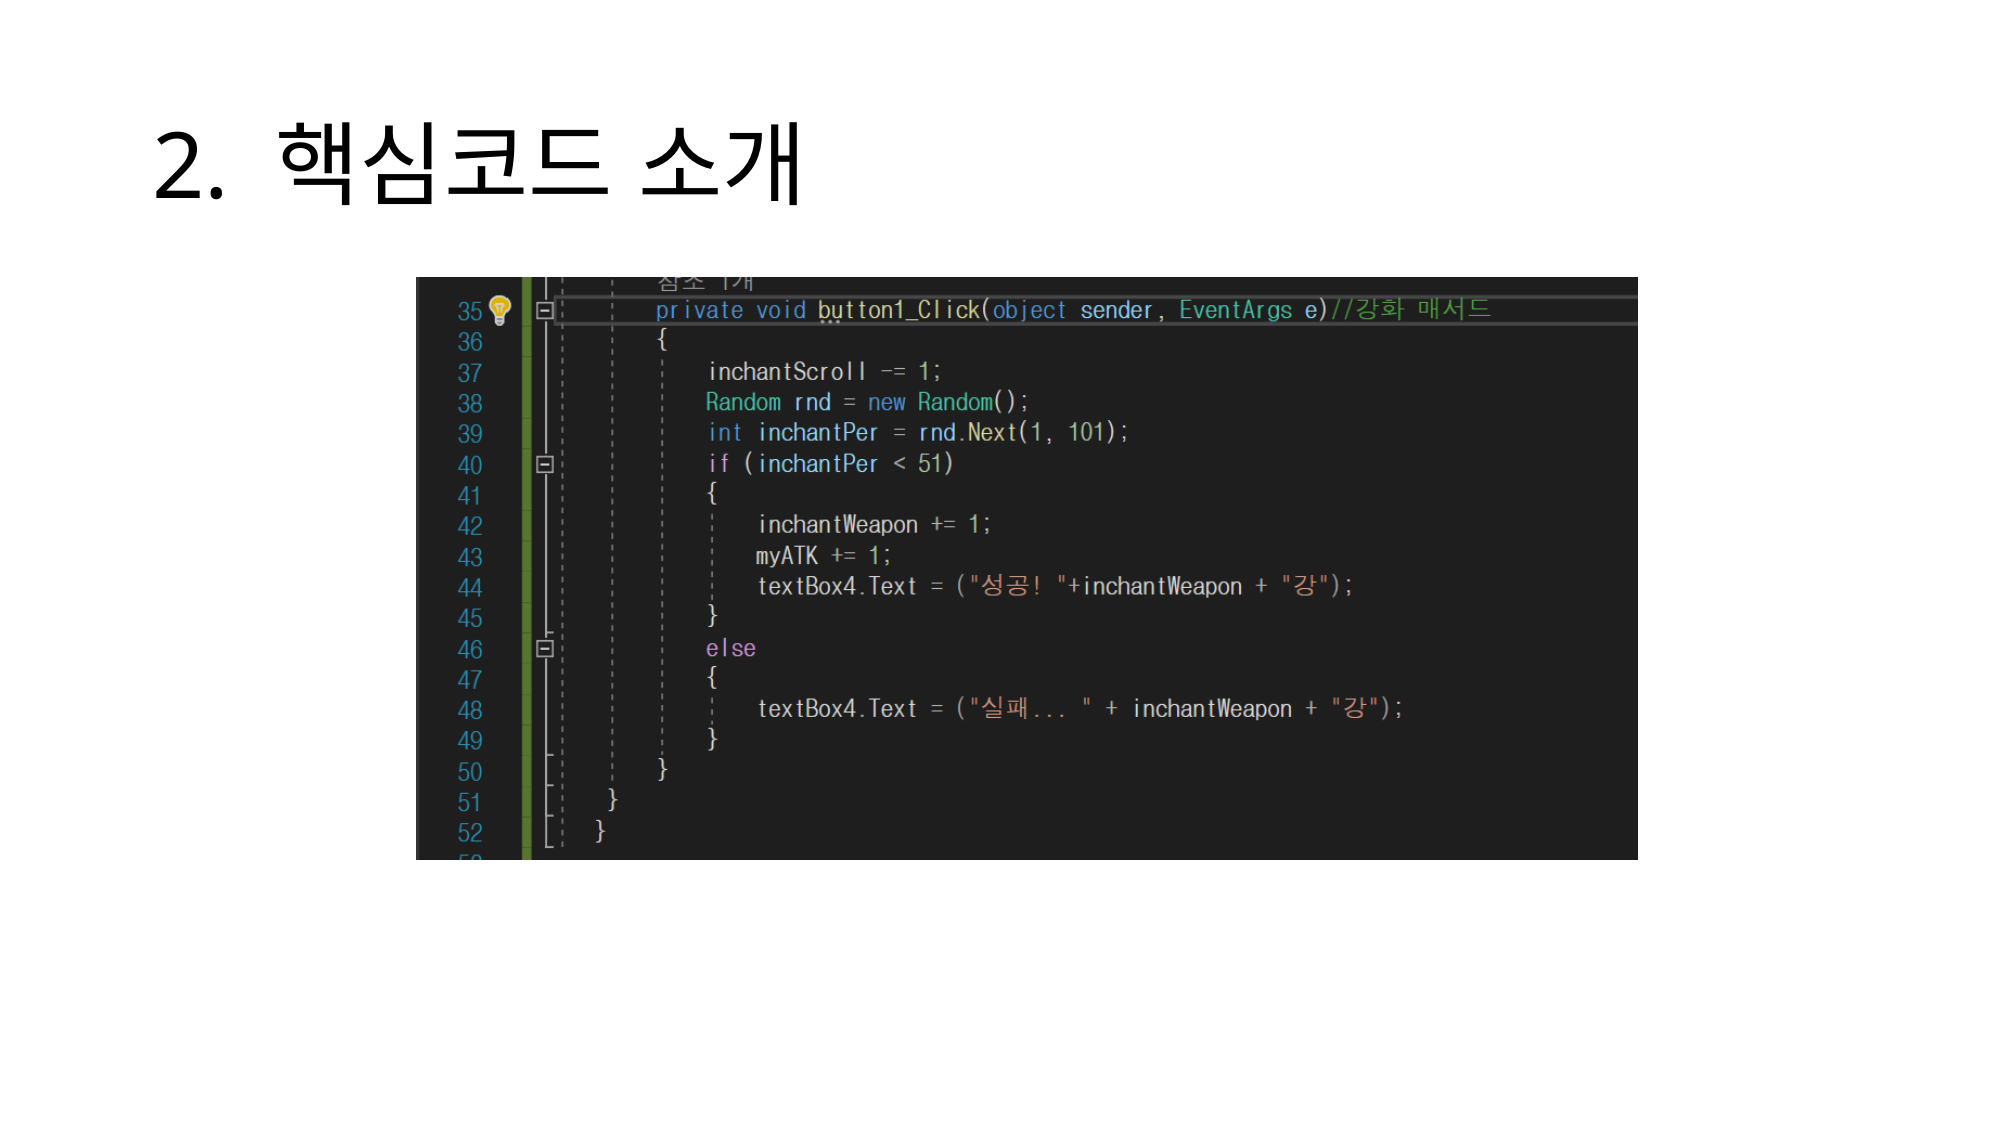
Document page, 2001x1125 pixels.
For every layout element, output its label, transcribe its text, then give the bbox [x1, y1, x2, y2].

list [416, 277, 1638, 860]
title 2. 핵심코드 소개 [137, 59, 1863, 278]
